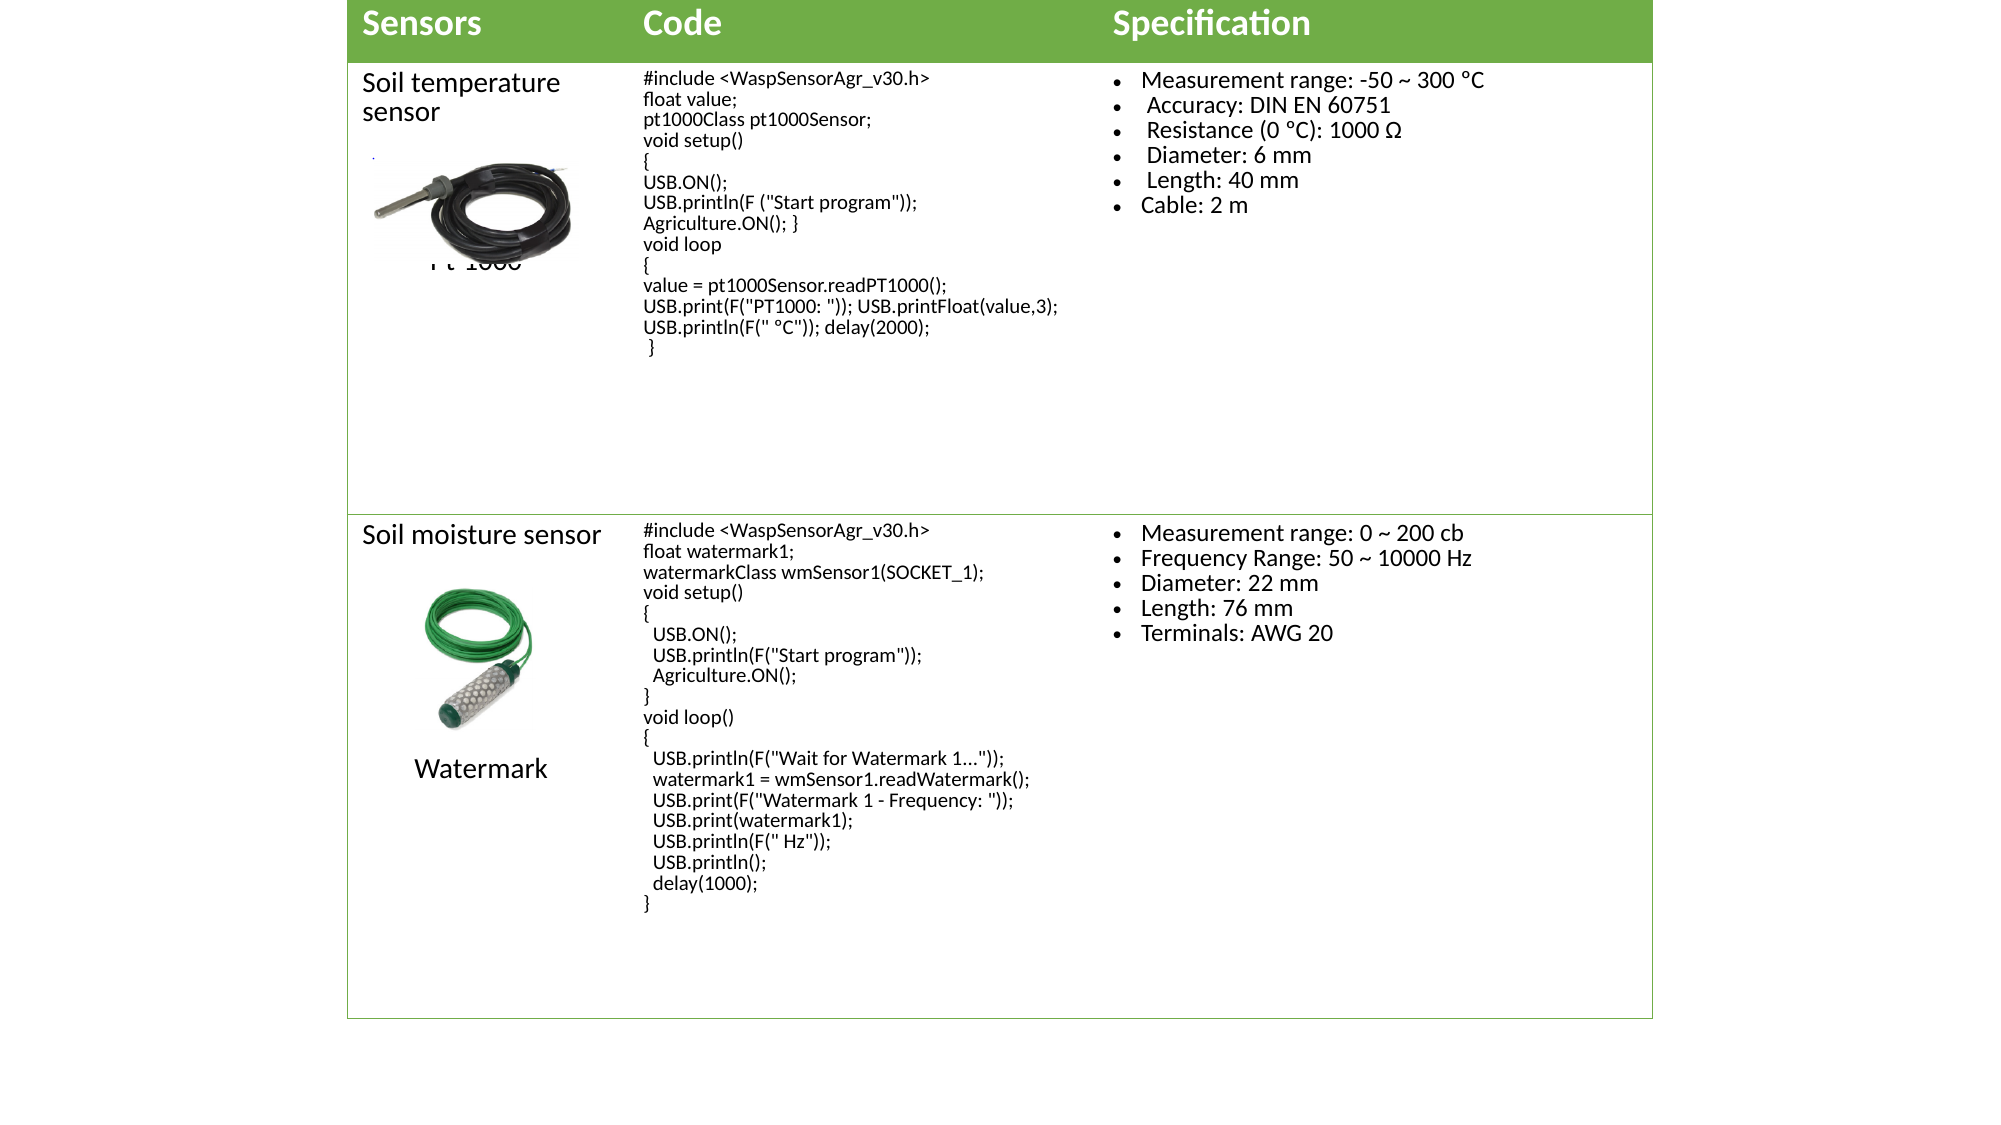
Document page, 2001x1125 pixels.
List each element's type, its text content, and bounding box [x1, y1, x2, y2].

table_header Code [628, 1, 1098, 62]
table_cell #include <WaspSensorAgr_v30.h> float value; pt1000Class pt1000Sensor; void setup() { USB.ON(); USB.println(F ("Start program")); Agriculture.ON(); } void loop { value = pt1000Sensor.readPT1000(); USB.print(F("PT1000: ")); USB.printFloat(value,3); USB.println(F(" ºC")); delay(2000); } [628, 63, 1098, 514]
table_cell Measurement range: 0 ~ 200 cb Frequency Range: 50 ~ 10000 Hz Diameter: 22 mm Length: 76 mm Terminals: AWG 20 [1098, 515, 1652, 1018]
picture [372, 157, 579, 264]
picture [415, 587, 536, 732]
table_cell Soil temperature sensor Pt-1000 [348, 63, 628, 514]
table_header Sensors [348, 1, 628, 62]
table_cell Soil moisture sensor Watermark [348, 515, 628, 1018]
table_cell #include <WaspSensorAgr_v30.h> float watermark1; watermarkClass wmSensor1(SOCKET_1); void setup() { USB.ON(); USB.println(F("Start program")); Agriculture.ON(); } void loop() { USB.println(F("Wait for Watermark 1...")); watermark1 = wmSensor1.readWatermark(); USB.print(F("Watermark 1 - Frequency: ")); USB.print(watermark1); USB.println(F(" Hz")); USB.println(); delay(1000); } [628, 515, 1098, 1018]
table_header Specification [1098, 1, 1652, 62]
table_cell Measurement range: -50 ~ 300 ºC Accuracy: DIN EN 60751 Resistance (0 ºC): 1000 Ω Diameter: 6 mm Length: 40 mm Cable: 2 m [1098, 63, 1652, 514]
